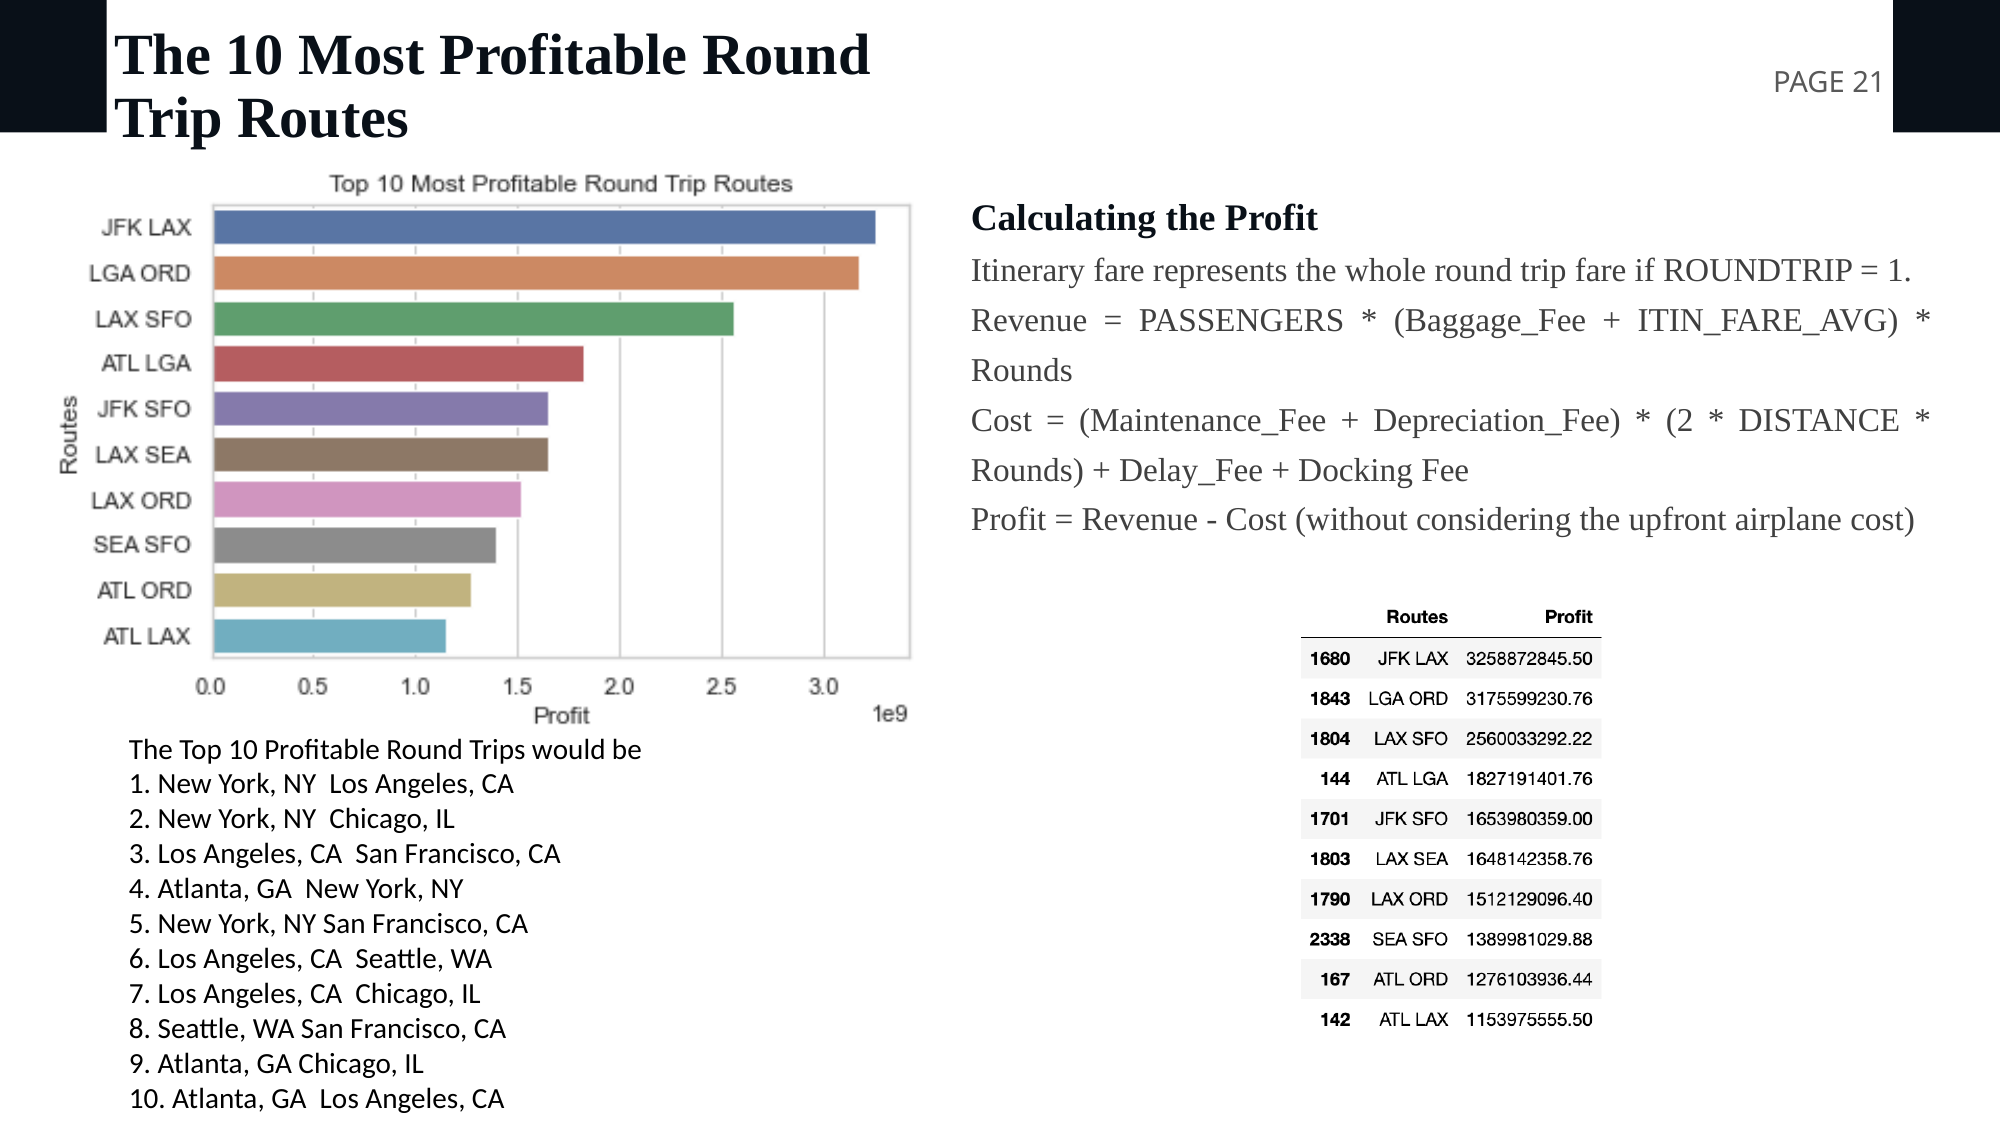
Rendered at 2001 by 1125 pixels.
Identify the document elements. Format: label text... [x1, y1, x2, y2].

text_box The Top 10 Profitable Round Trips would be 1. New York, NY Los Angeles, CA 2. New York, NY Chicago, IL 3. Los Angeles, CA San Francisco, CA 4. Atlanta, GA New York, NY 5. New York, NY San Francisco, CA 6. Los Angeles, CA Seattle, WA 7. Los Angeles, CA Chicago, IL 8. Seattle, WA San Francisco, CA 9. Atlanta, GA Chicago, IL 10. Atlanta, GA Los Angeles, CA [114, 743, 904, 1122]
text_box [1892, 0, 2000, 133]
picture [1293, 588, 1611, 1045]
text_box Calculating the Profit [970, 192, 1839, 238]
title The 10 Most Profitable Round Trip Routes [114, 47, 945, 127]
text_box Itinerary fare represents the whole round trip fare if ROUNDTRIP = 1. Revenue = PASSENGERS * (Baggage_Fee + ITIN_FARE_AVG) * Rounds Cost = (Maintenance_Fee + Depreciation_Fee) * (2 * DISTANCE * Rounds) + Delay_Fee + Docking Fee Profit = Revenue - Cost (without considering the upfront airplane cost) [970, 238, 1933, 538]
picture [46, 161, 924, 743]
text_box [0, 0, 108, 133]
